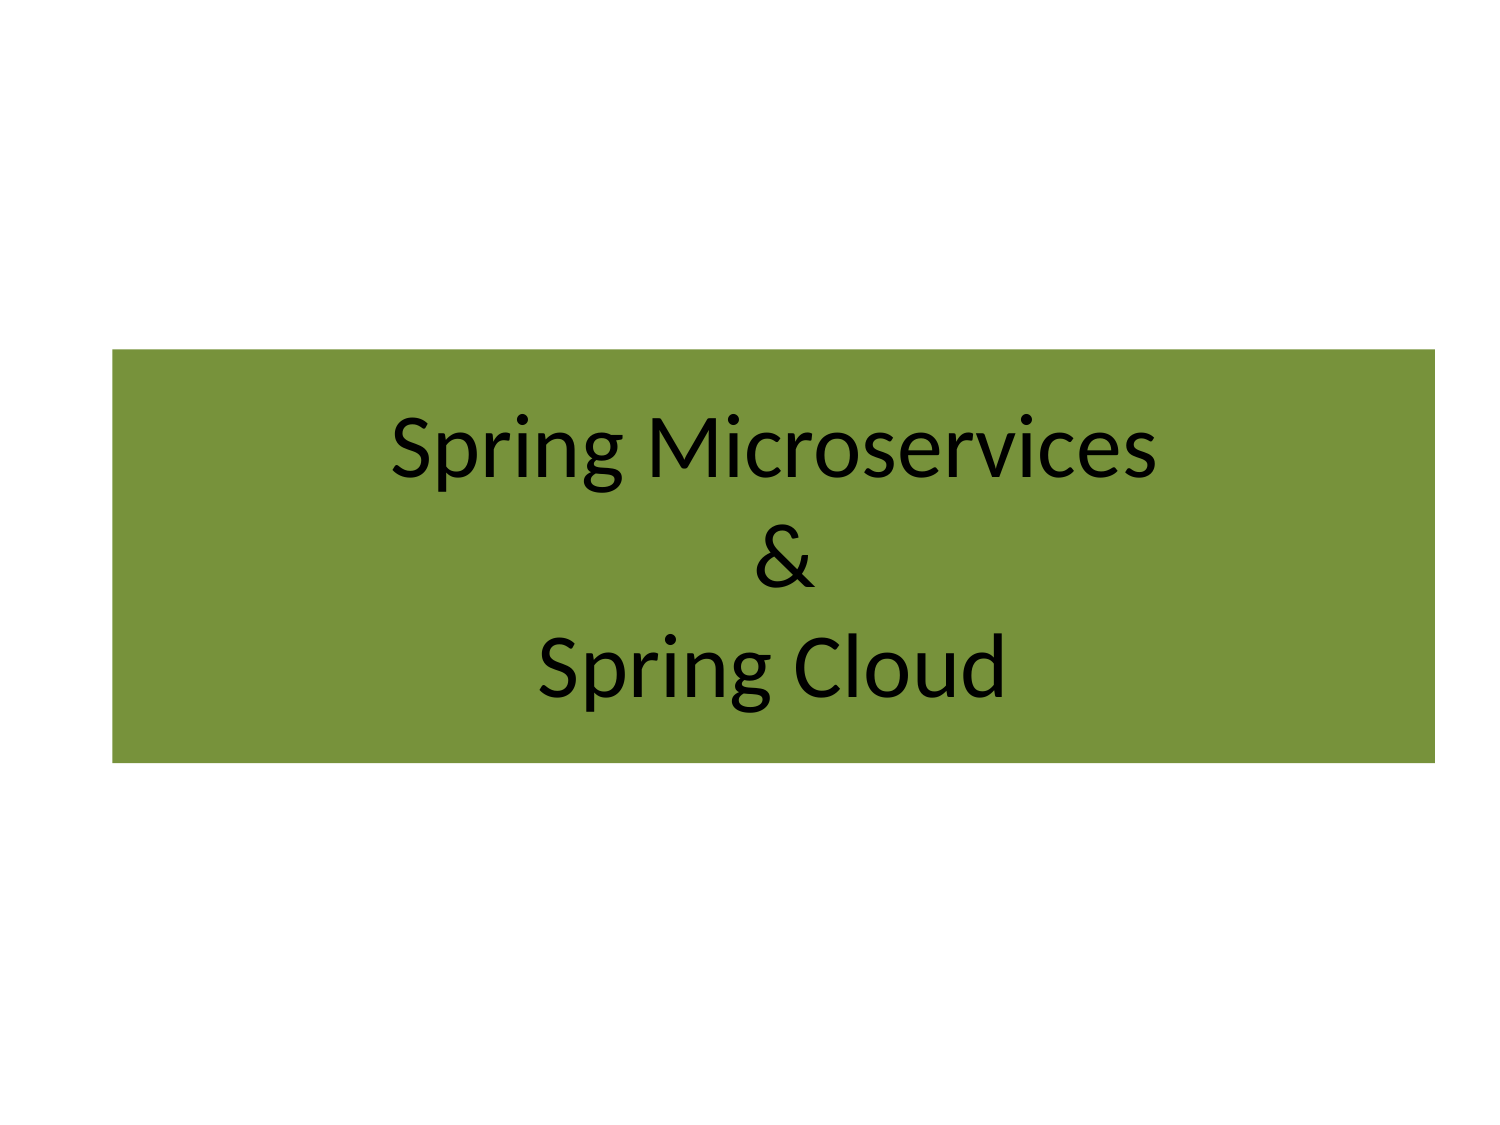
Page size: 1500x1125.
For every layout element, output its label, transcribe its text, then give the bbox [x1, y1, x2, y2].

title Spring Microservices & Spring Cloud [386, 383, 1161, 716]
text_box [112, 349, 1435, 764]
